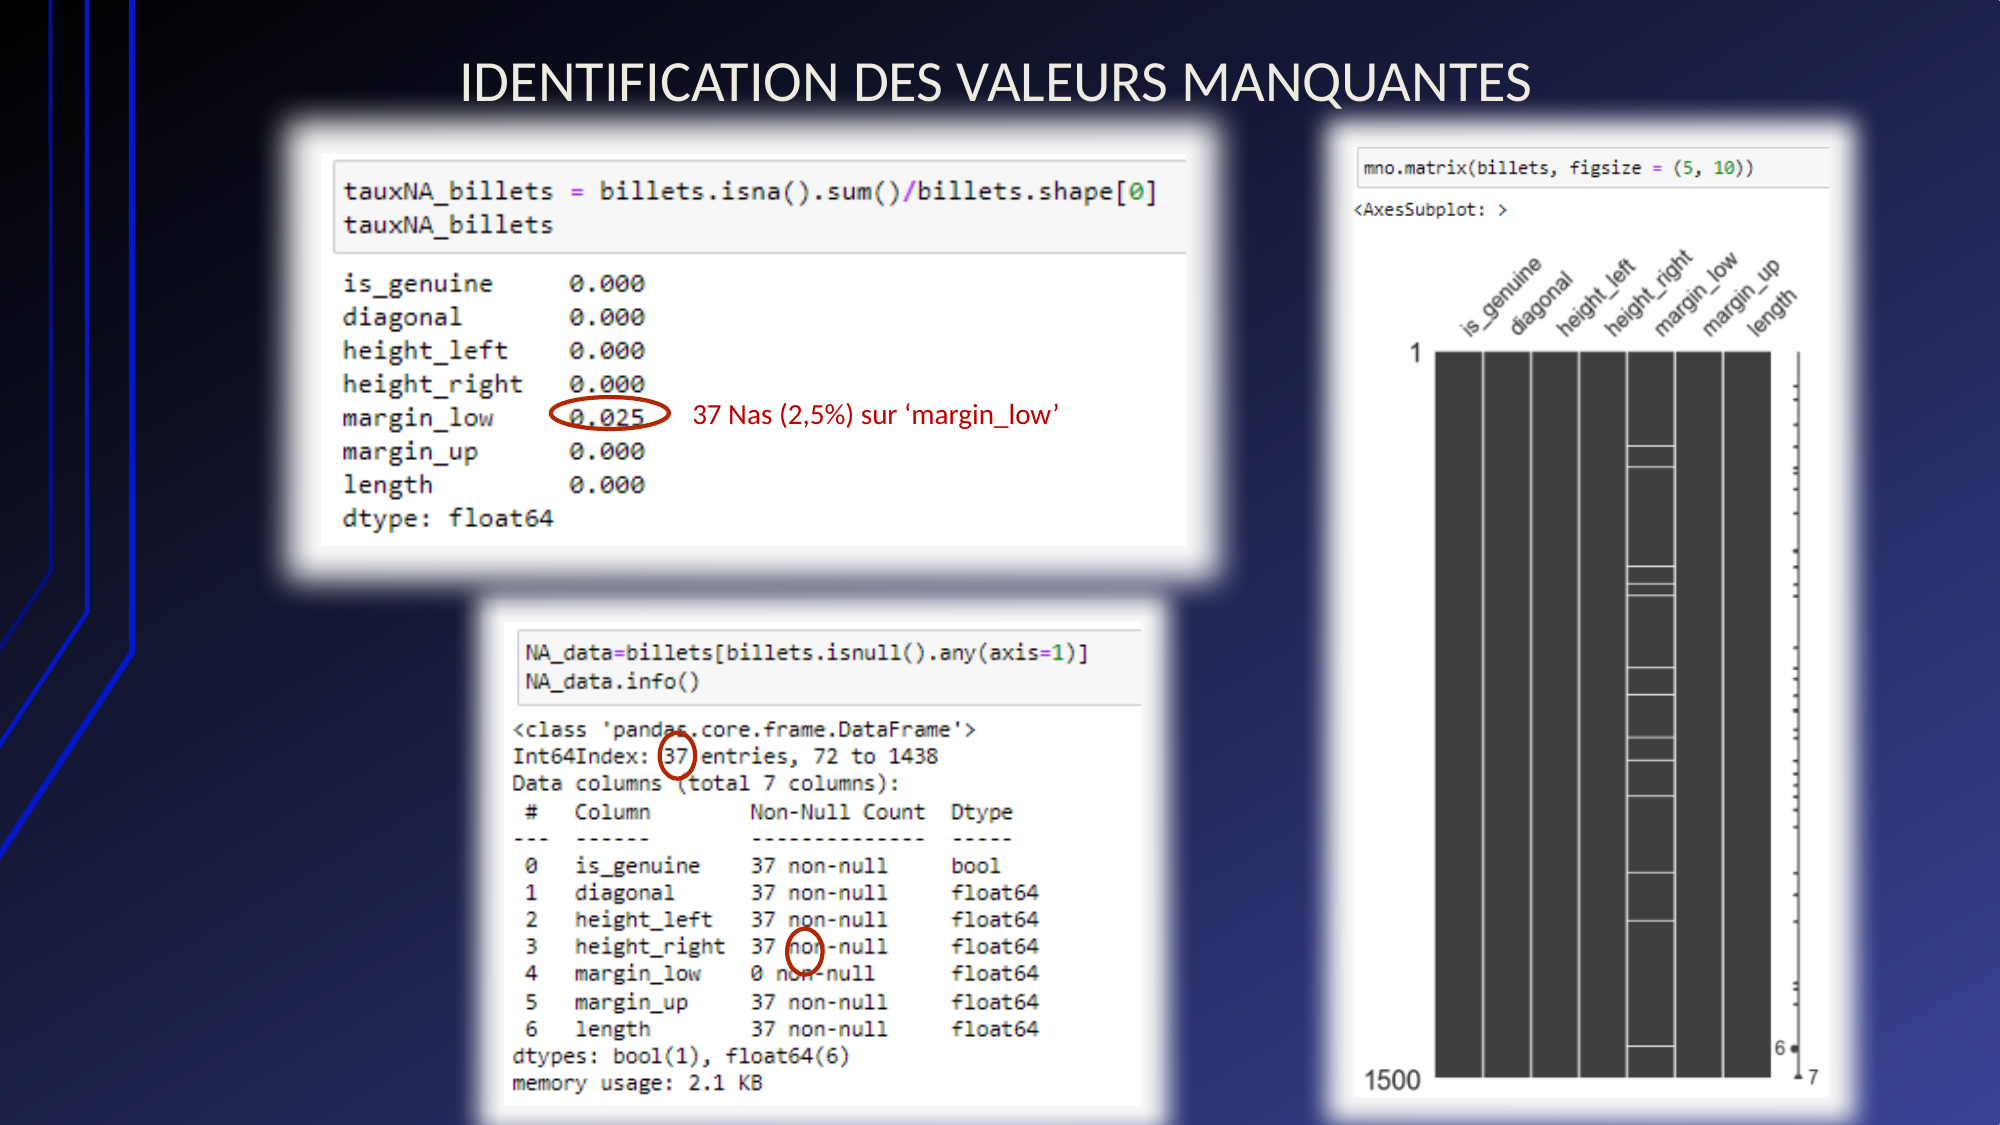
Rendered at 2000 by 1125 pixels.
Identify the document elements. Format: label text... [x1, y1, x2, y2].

picture [321, 154, 1186, 546]
picture [504, 621, 1141, 1107]
picture [1353, 147, 1829, 1097]
text_box IDENTIFICATION DES VALEURS MANQUANTES [444, 35, 1791, 121]
